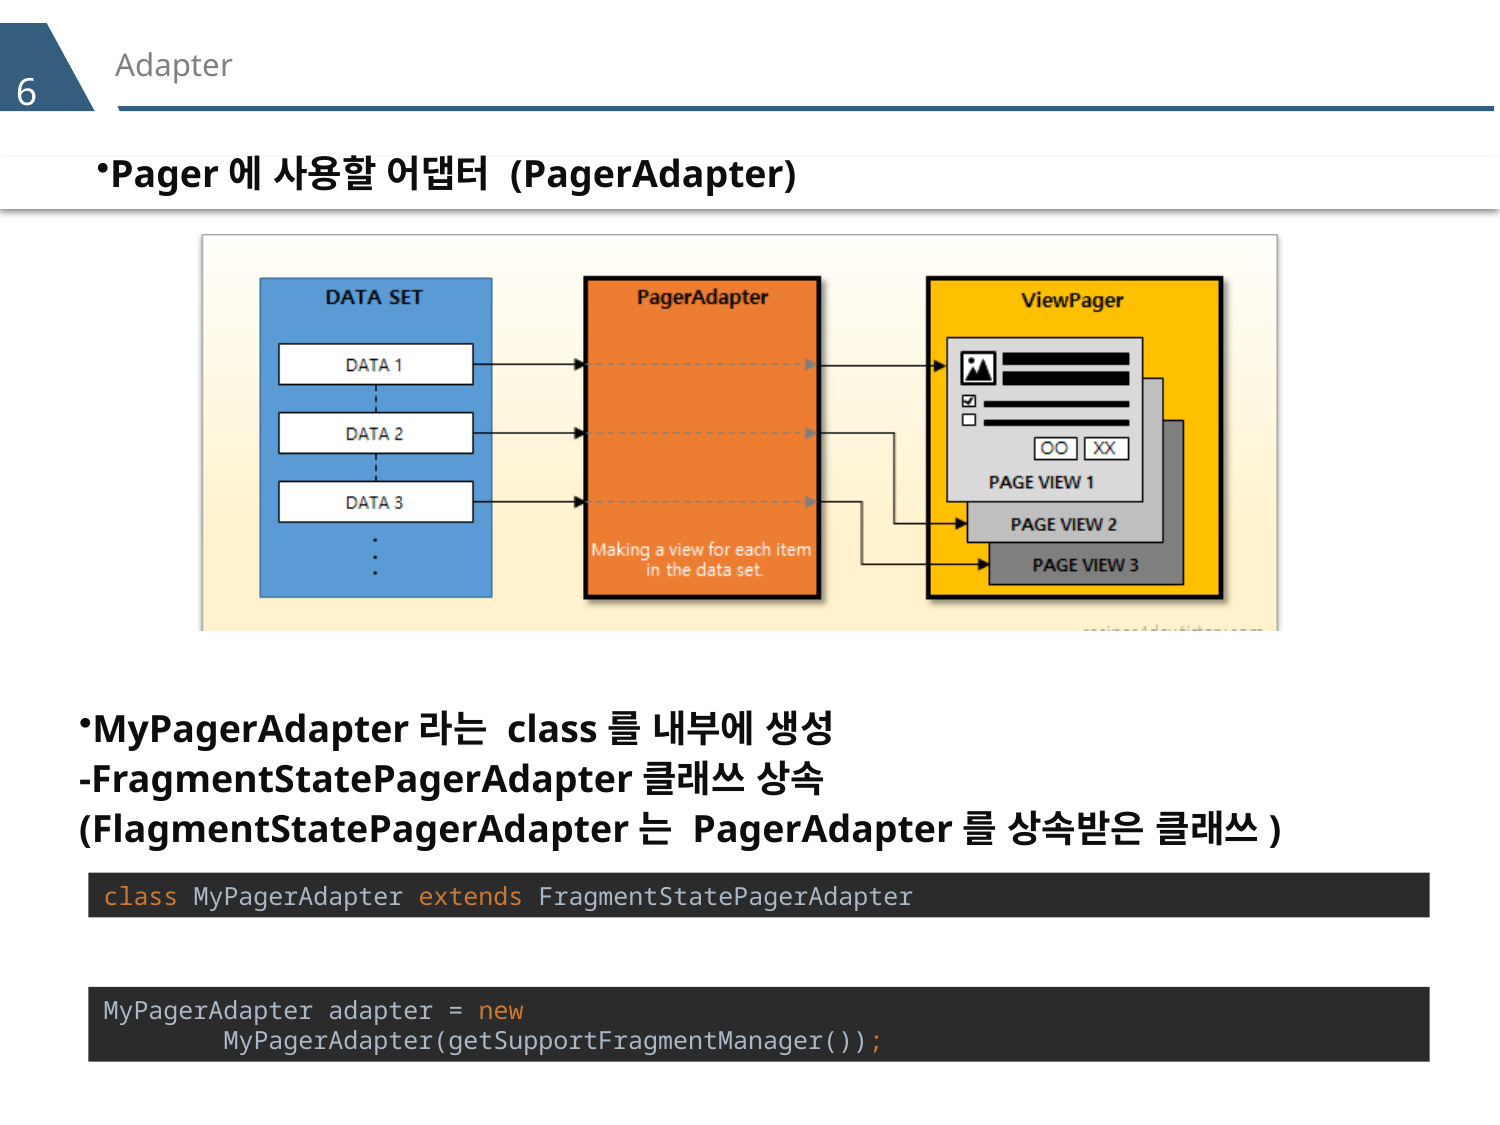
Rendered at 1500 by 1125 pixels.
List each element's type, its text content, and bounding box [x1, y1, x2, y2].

text_box MyPagerAdapter라는 class를 내부에 생성 -FragmentStatePagerAdapter클래쓰 상속 (FlagmentStatePagerAdapter는 PagerAdapter를 상속받은 클래쓰) [64, 692, 1453, 858]
text_box Pager에 사용할 어댑터 (PagerAdapter) [81, 137, 1471, 252]
title Adapter [100, 37, 1438, 90]
picture [194, 233, 1283, 632]
text_box MyPagerAdapter adapter = new MyPagerAdapter(getSupportFragmentManager()); [88, 986, 1430, 1062]
text_box class MyPagerAdapter extends FragmentStatePagerAdapter [88, 872, 1430, 918]
slide_number 6 [1, 60, 89, 101]
text_box [0, 0, 1500, 75]
